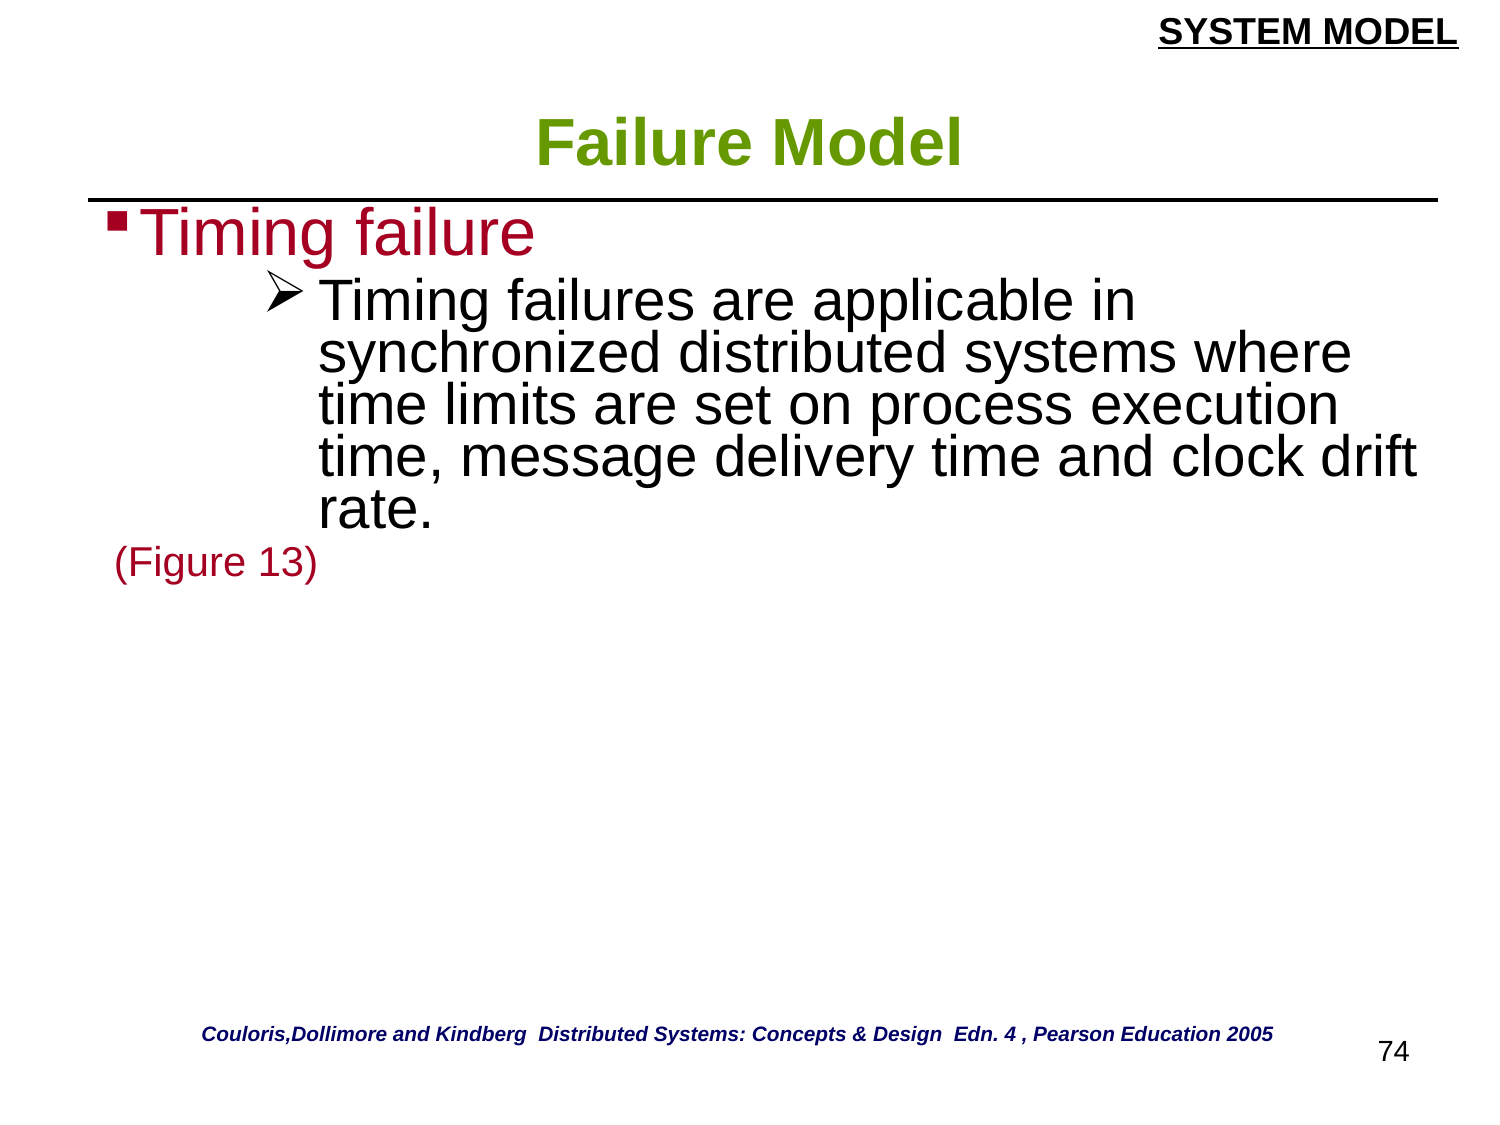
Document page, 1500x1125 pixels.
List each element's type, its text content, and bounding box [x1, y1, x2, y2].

slide_number 74 [1074, 1024, 1426, 1103]
text_box Couloris,Dollimore and Kindberg Distributed Systems: Concepts & Design Edn. 4 , Pearson Education 2005 [99, 1012, 1375, 1090]
title Failure Model [74, 37, 1426, 241]
table_header Timing failure Timing failures are applicable in synchronized distributed systems where time limits are set on process execution time, message delivery time and clock drift rate. (Figure 13) [88, 202, 1438, 619]
text_box SYSTEM MODEL [1143, 0, 1484, 60]
